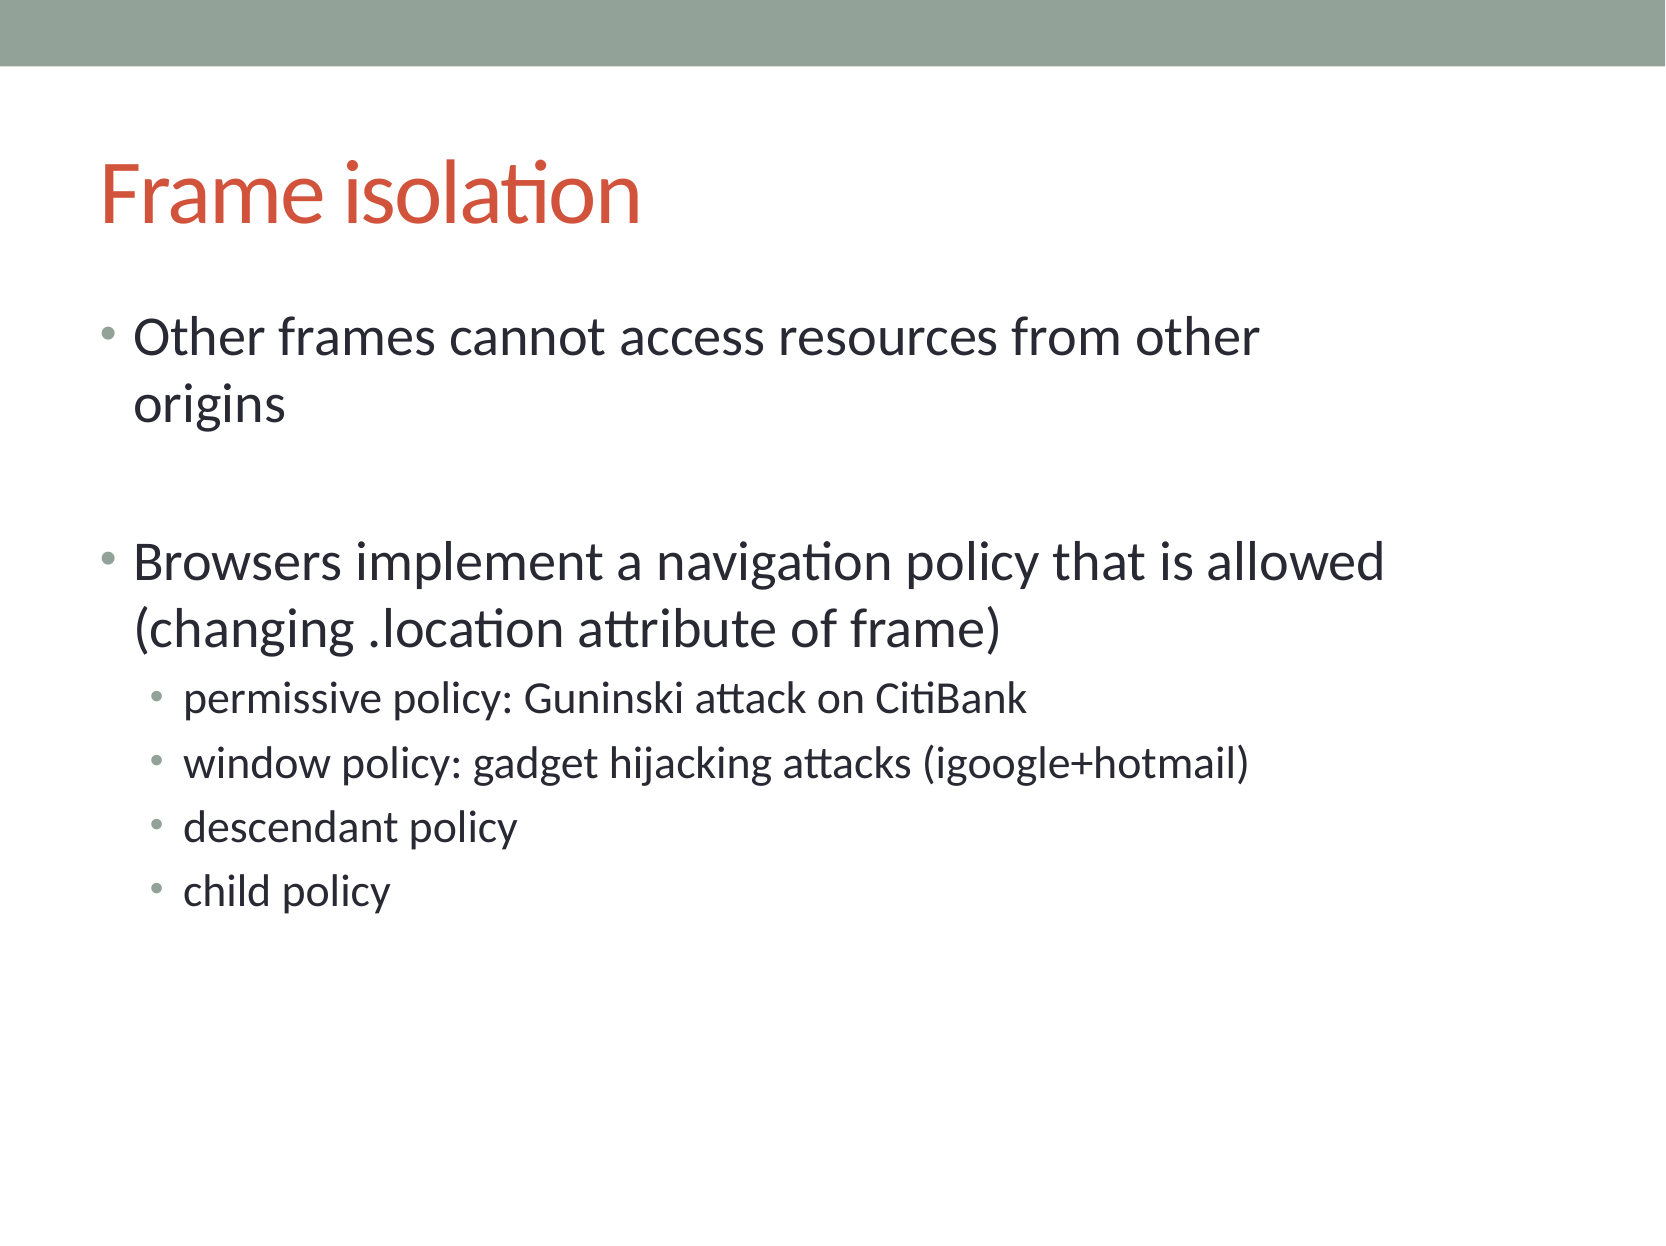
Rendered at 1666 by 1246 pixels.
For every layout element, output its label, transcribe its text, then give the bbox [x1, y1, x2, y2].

title Frame isolation [83, 96, 1582, 277]
list Other frames cannot access resources from other origins Browsers implement a navigation policy that is allowed (changing .location attribute of frame) permissive policy: Guninski attack on CitiBank window policy: gadget hijacking attacks (igoogle+hotmail) descendant policy child policy [83, 290, 1443, 1176]
